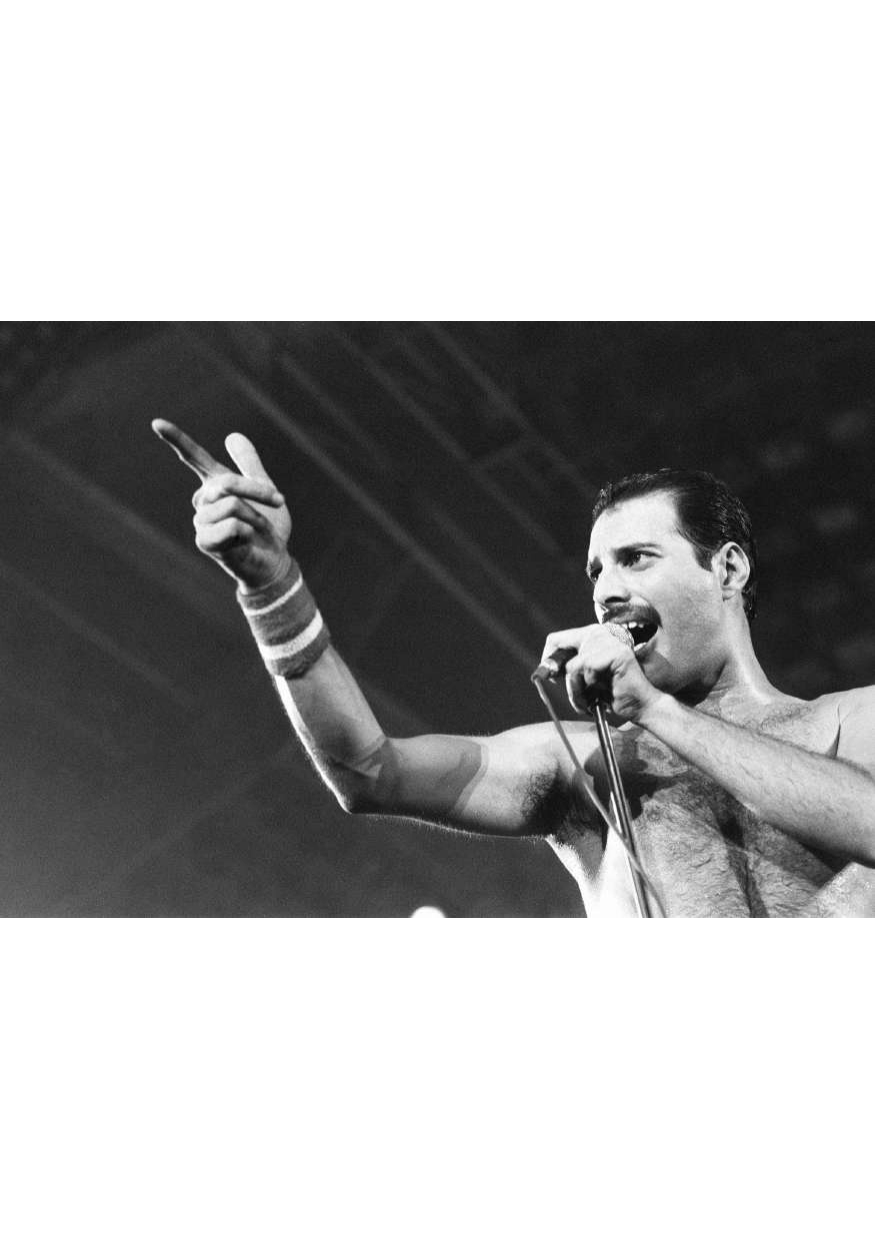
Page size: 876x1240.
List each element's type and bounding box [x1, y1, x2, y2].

picture [0, 321, 875, 918]
